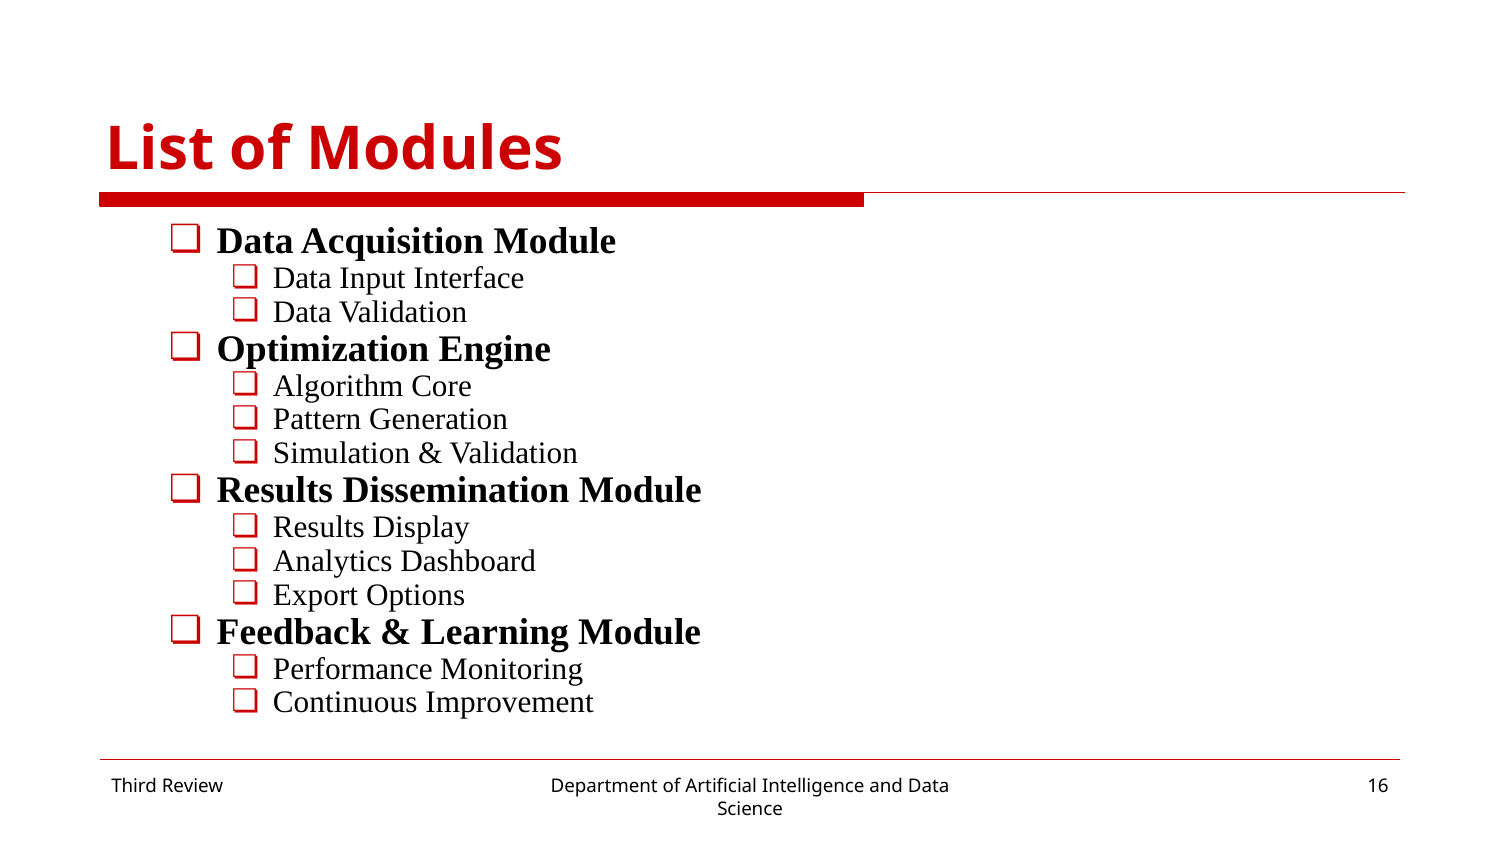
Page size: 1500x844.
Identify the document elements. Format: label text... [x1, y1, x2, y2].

slide_number Third Review [99, 768, 425, 827]
footer Department of Artificial Intelligence and Data Science [512, 768, 988, 827]
list Data Acquisition Module Data Input Interface Data Validation Optimization Engine Algorithm Core Pattern Generation Simulation & Validation Results Dissemination Module Results Display Analytics Dashboard Export Options Feedback & Learning Module Performance Monitoring Continuous Improvement [92, 215, 1406, 741]
slide_number ‹#› [1074, 768, 1400, 827]
title List of Modules [94, 37, 1407, 188]
